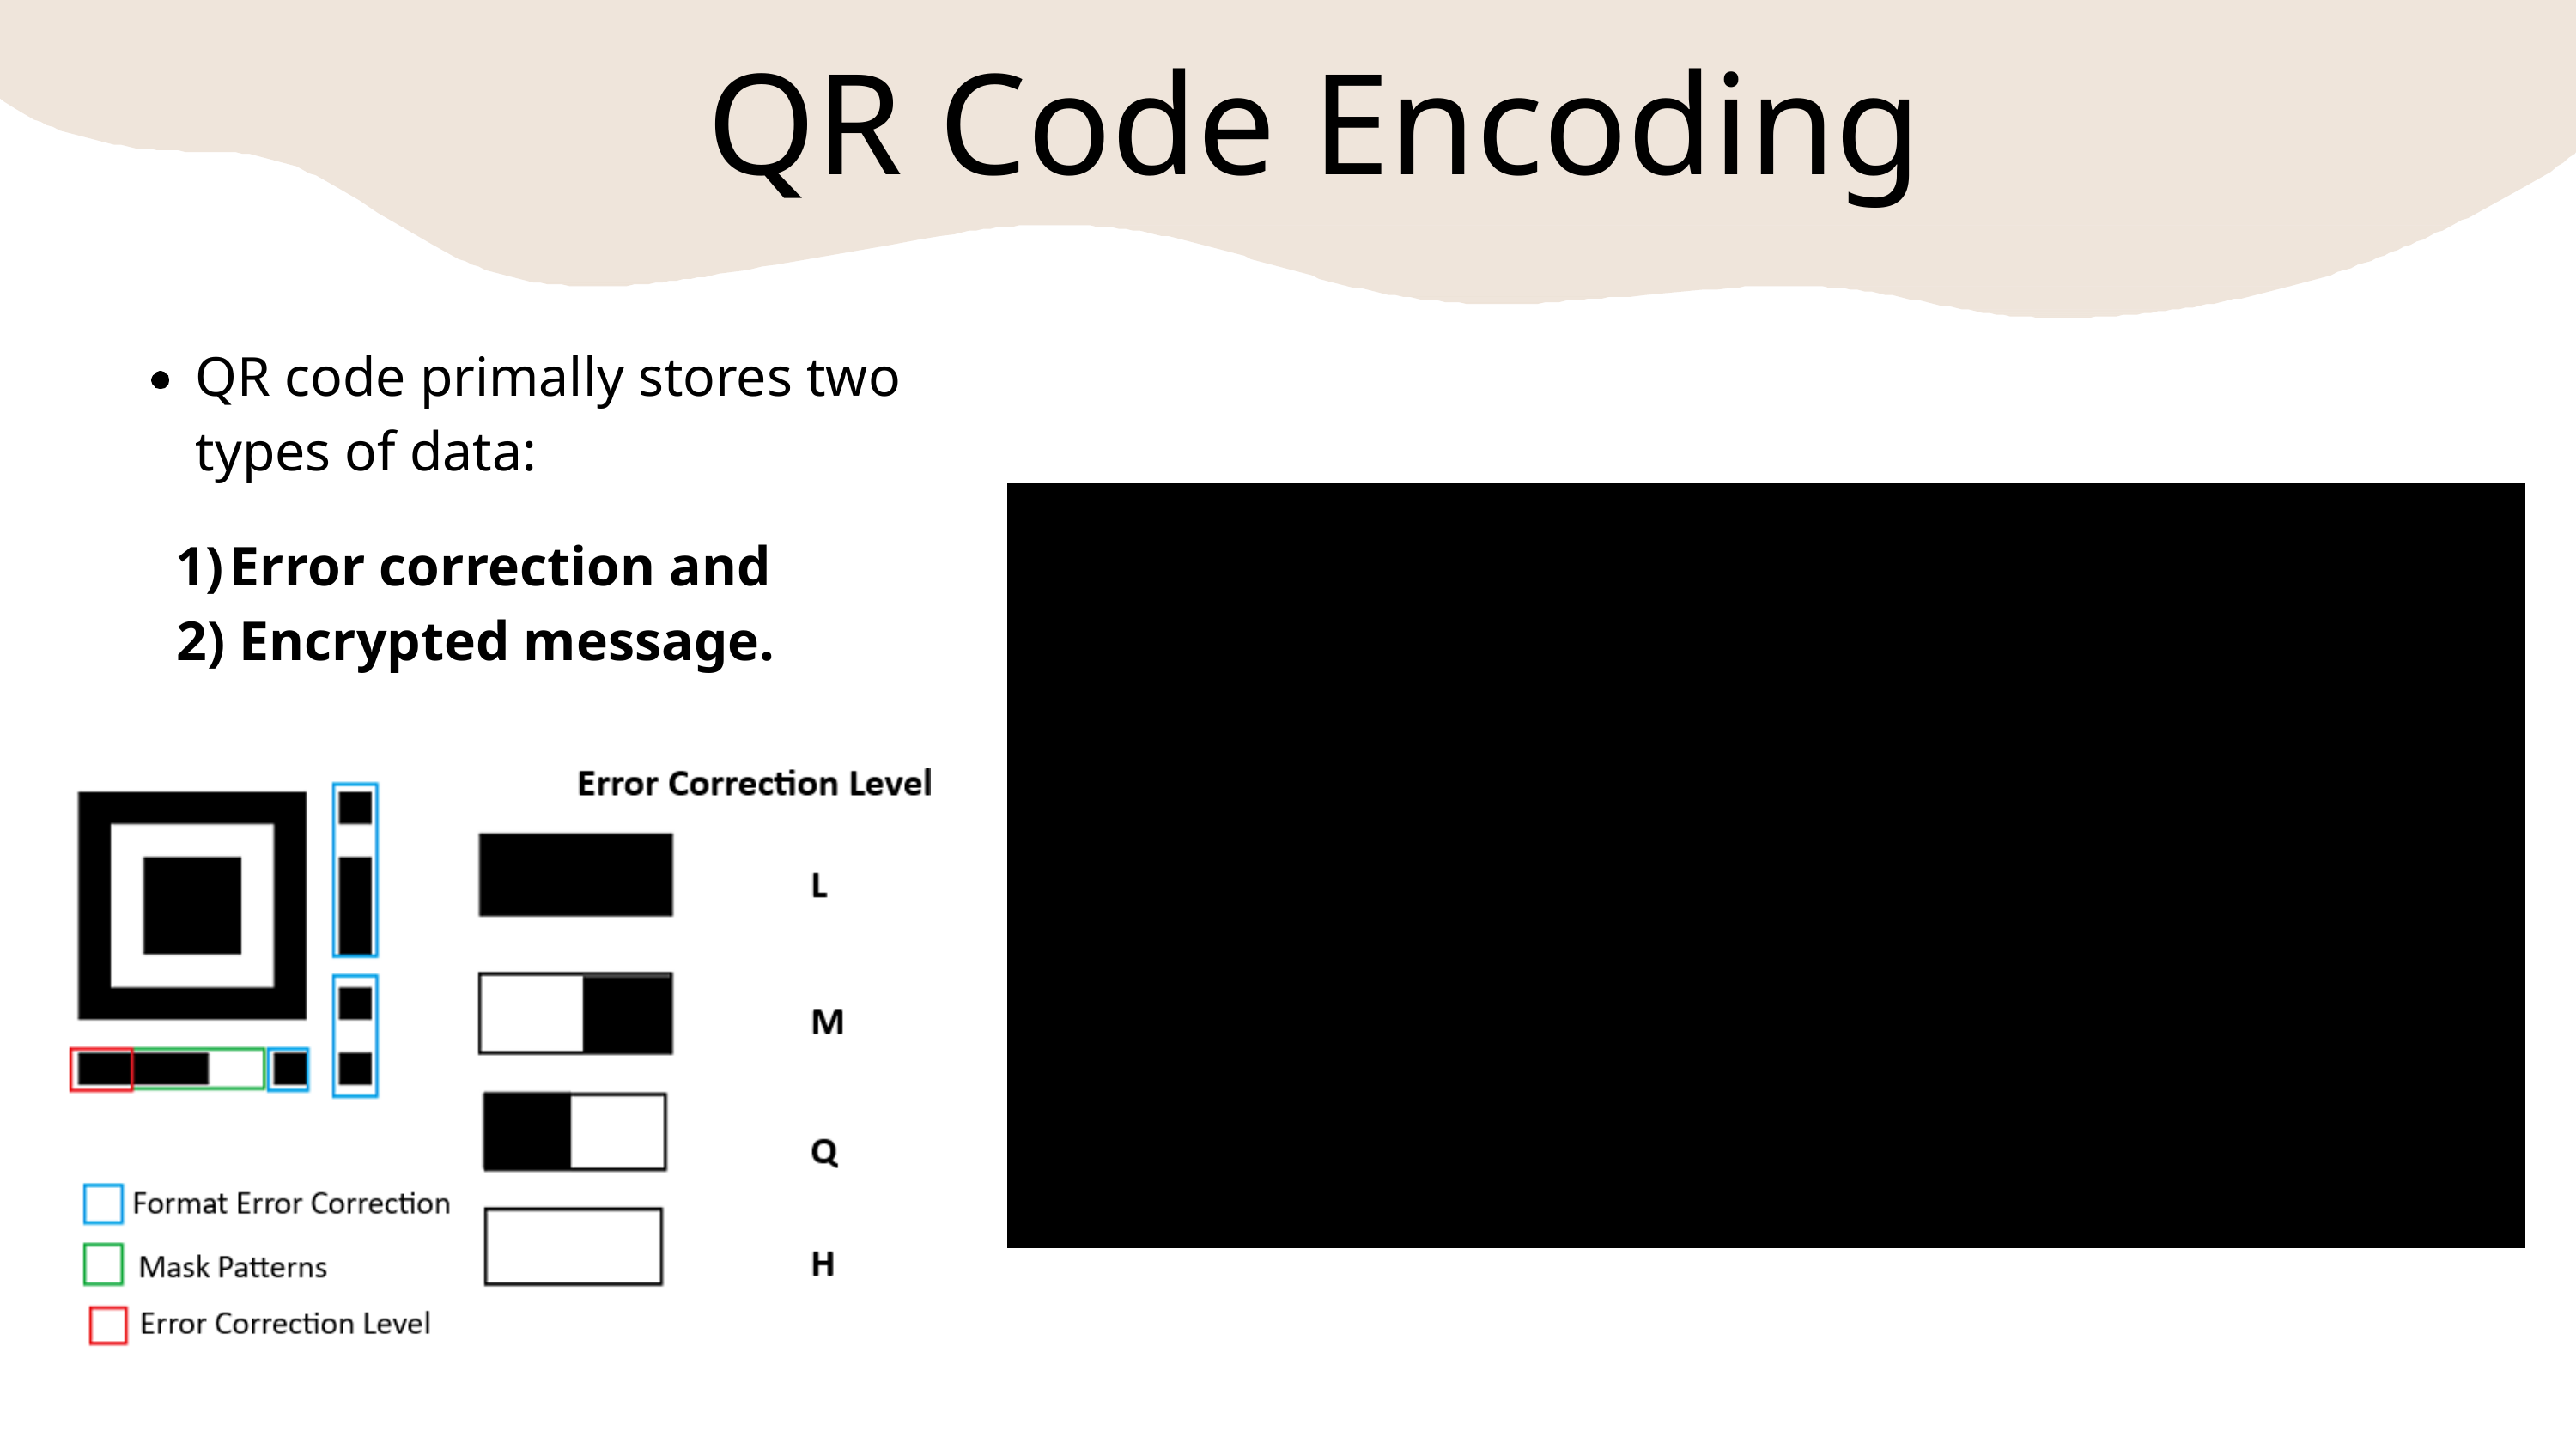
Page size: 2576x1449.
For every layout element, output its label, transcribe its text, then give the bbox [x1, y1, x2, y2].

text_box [1007, 486, 2526, 1246]
text_box QR code primally stores two types of data: Error correction and Encrypted message. [174, 330, 917, 671]
text_box [0, 0, 2576, 318]
picture [68, 767, 931, 1349]
picture [150, 370, 169, 389]
title QR Code Encoding [433, 1, 2195, 277]
